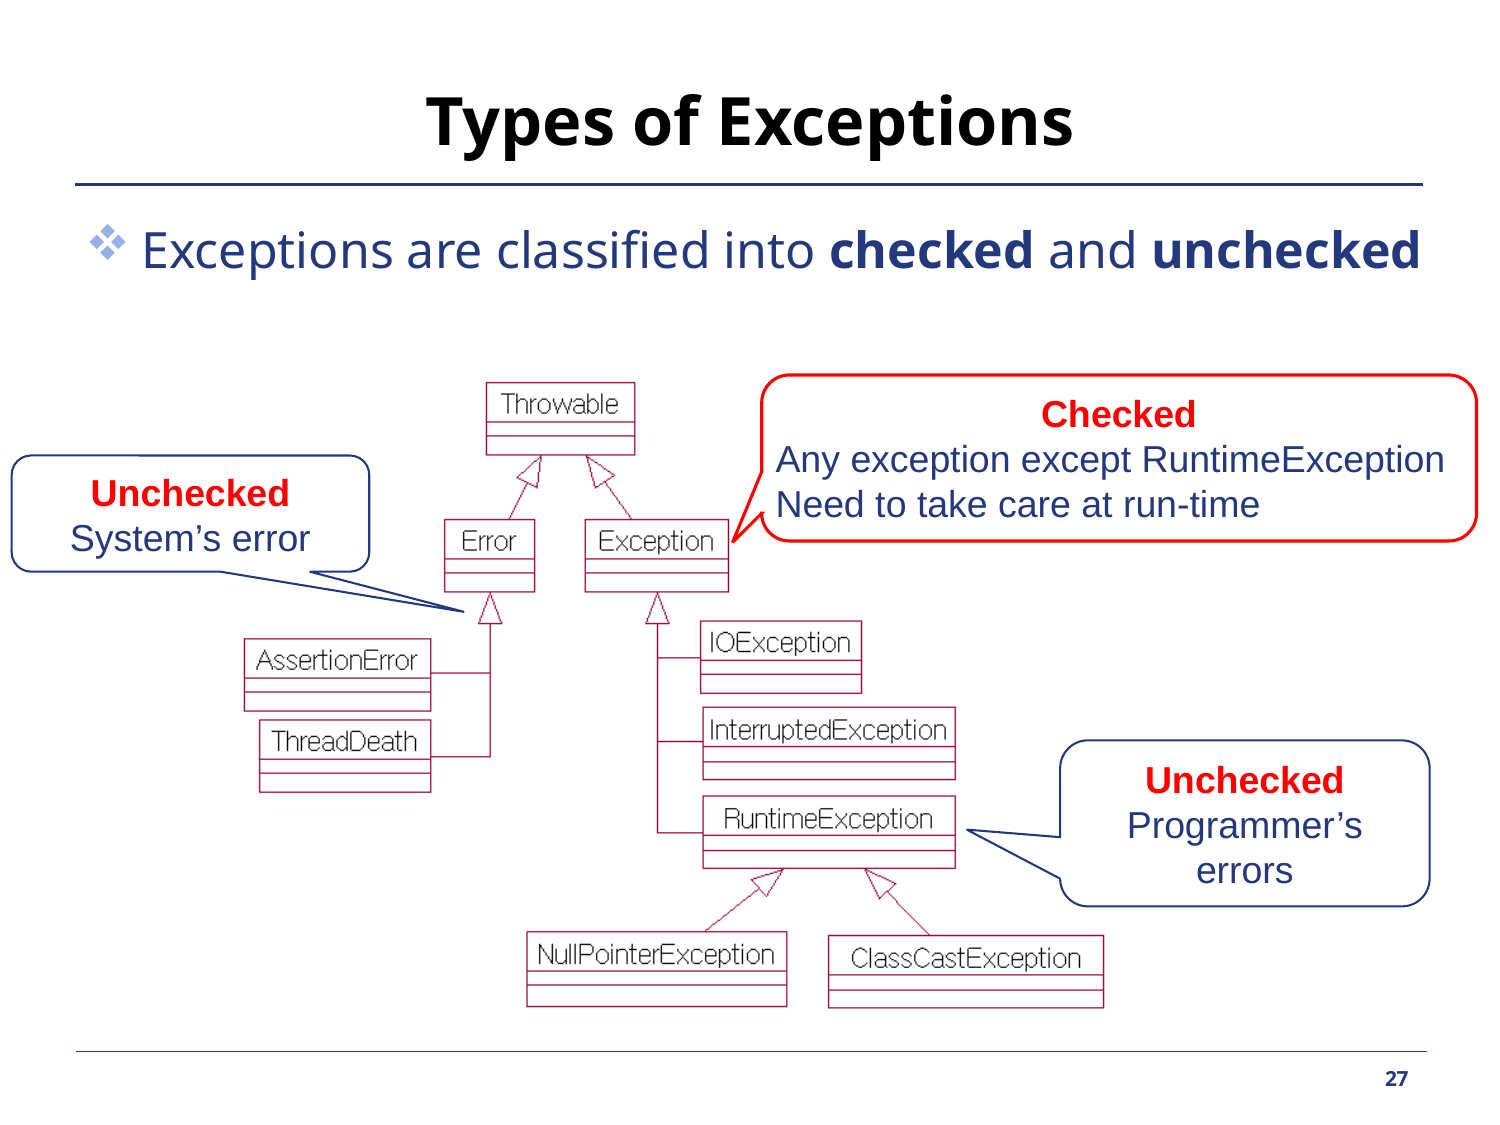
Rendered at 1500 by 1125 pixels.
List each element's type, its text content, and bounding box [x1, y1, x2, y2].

title Types of Exceptions [76, 52, 1424, 185]
text_box Unchecked System’s error [11, 455, 225, 573]
slide_number 27 [1080, 1058, 1424, 1095]
list Exceptions are classified into checked and unchecked [70, 210, 1500, 337]
picture [230, 372, 1117, 1020]
text_box Checked Any exception except RuntimeException Need to take care at run-time [1120, 375, 1477, 542]
text_box Unchecked Programmer’s errors [1122, 740, 1430, 907]
